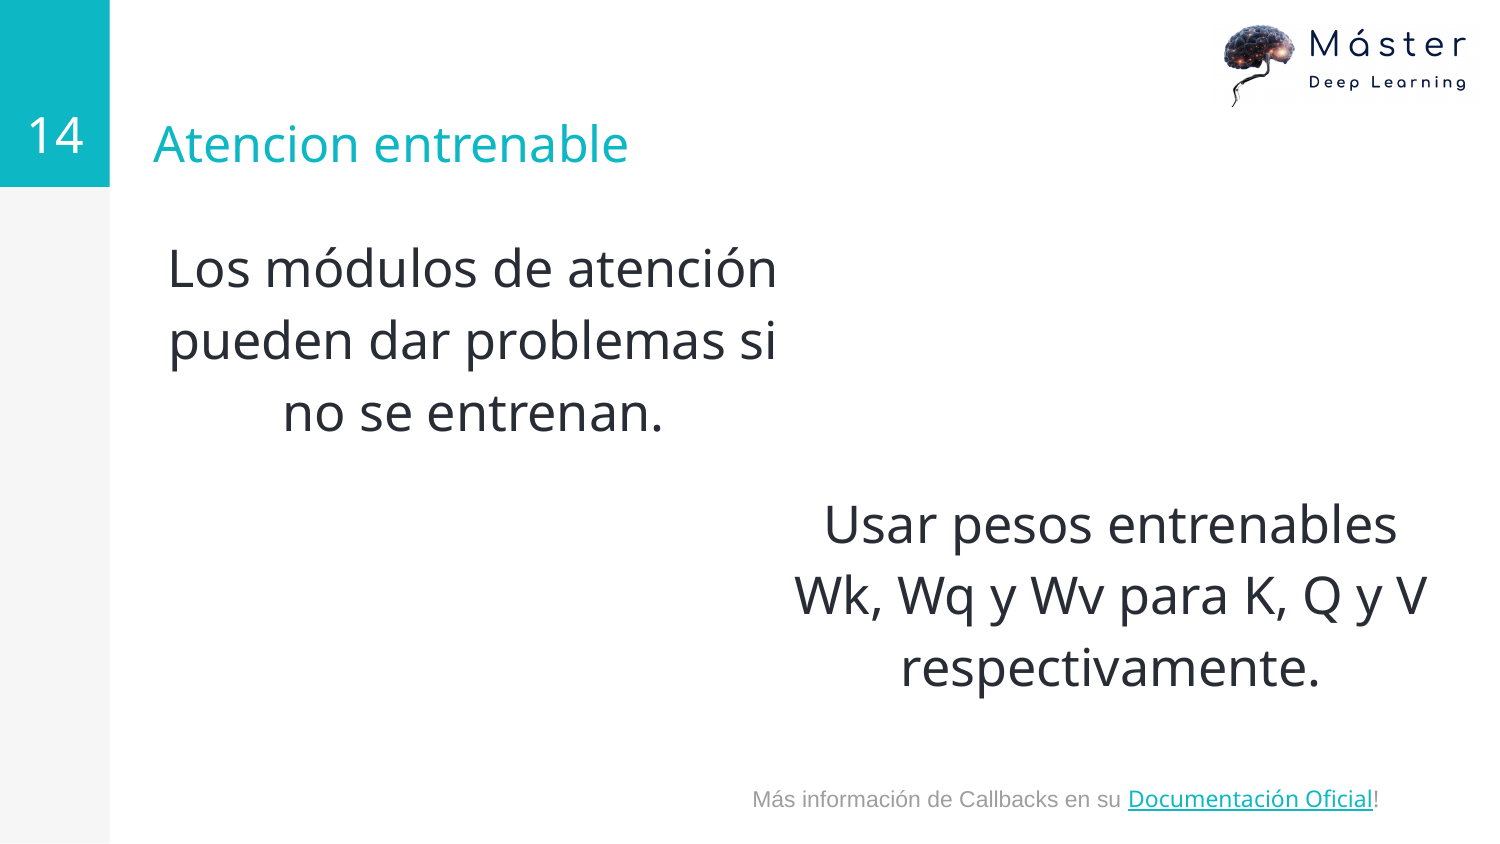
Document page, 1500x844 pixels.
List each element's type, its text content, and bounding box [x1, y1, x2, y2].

slide_number ‹#› [0, 0, 110, 187]
title Atencion entrenable [138, 0, 722, 188]
text_box Más información de Callbacks en su Documentación Oficial! [737, 769, 1486, 831]
text_box Los módulos de atención pueden dar problemas si no se entrenan. [138, 211, 809, 457]
text_box Usar pesos entrenables Wk, Wq y Wv para K, Q y V respectivamente. [776, 466, 1447, 713]
picture [1211, 11, 1483, 111]
